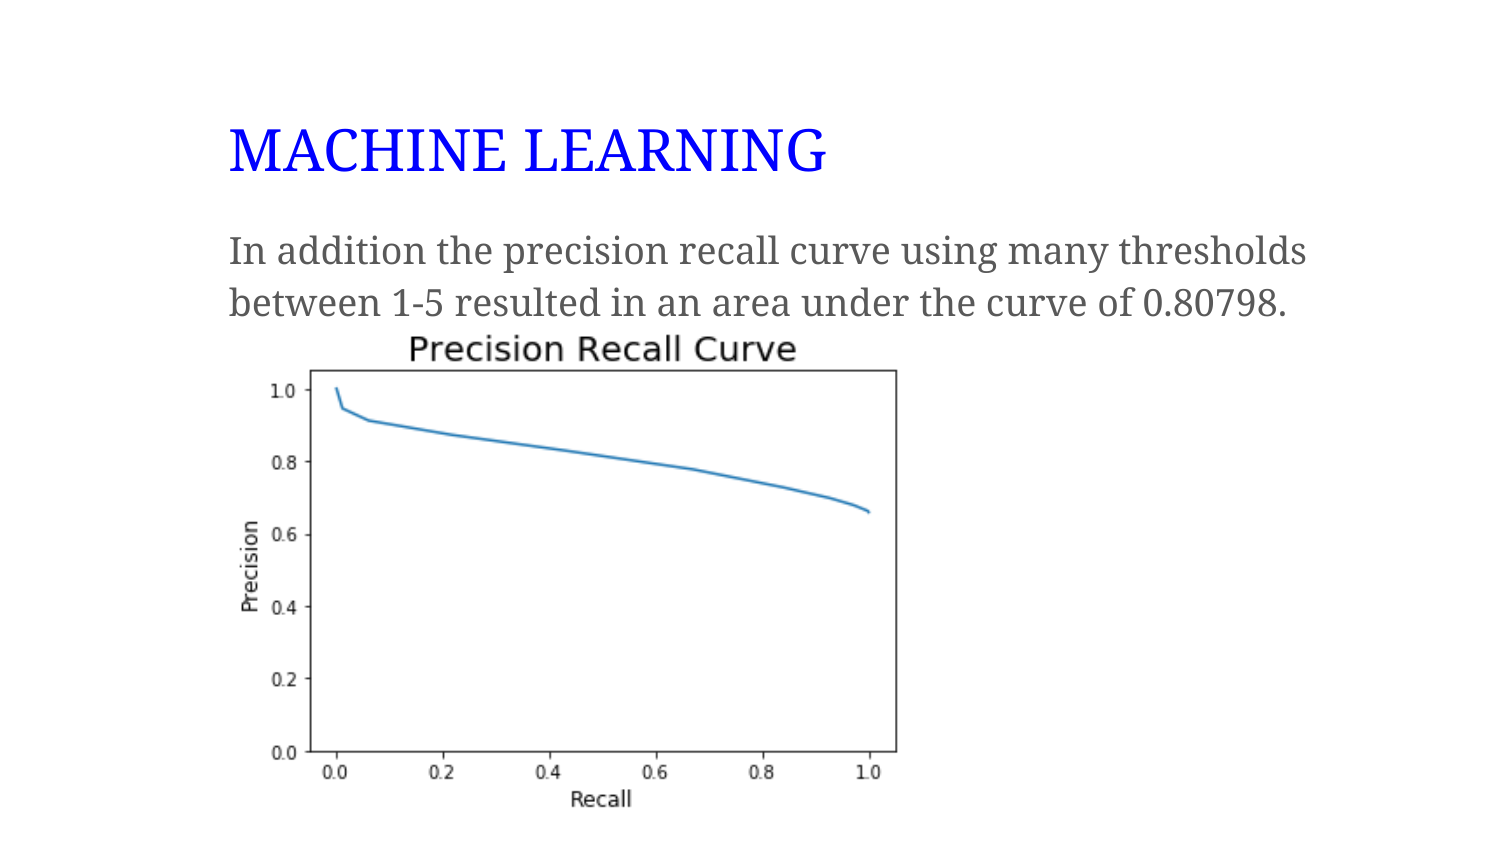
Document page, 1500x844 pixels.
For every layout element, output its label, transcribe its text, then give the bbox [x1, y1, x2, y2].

list In addition the precision recall curve using many thresholds between 1-5 resulted in an area under the curve of 0.80798. [213, 205, 1442, 434]
picture [227, 322, 908, 824]
title MACHINE LEARNING [213, 98, 1368, 195]
